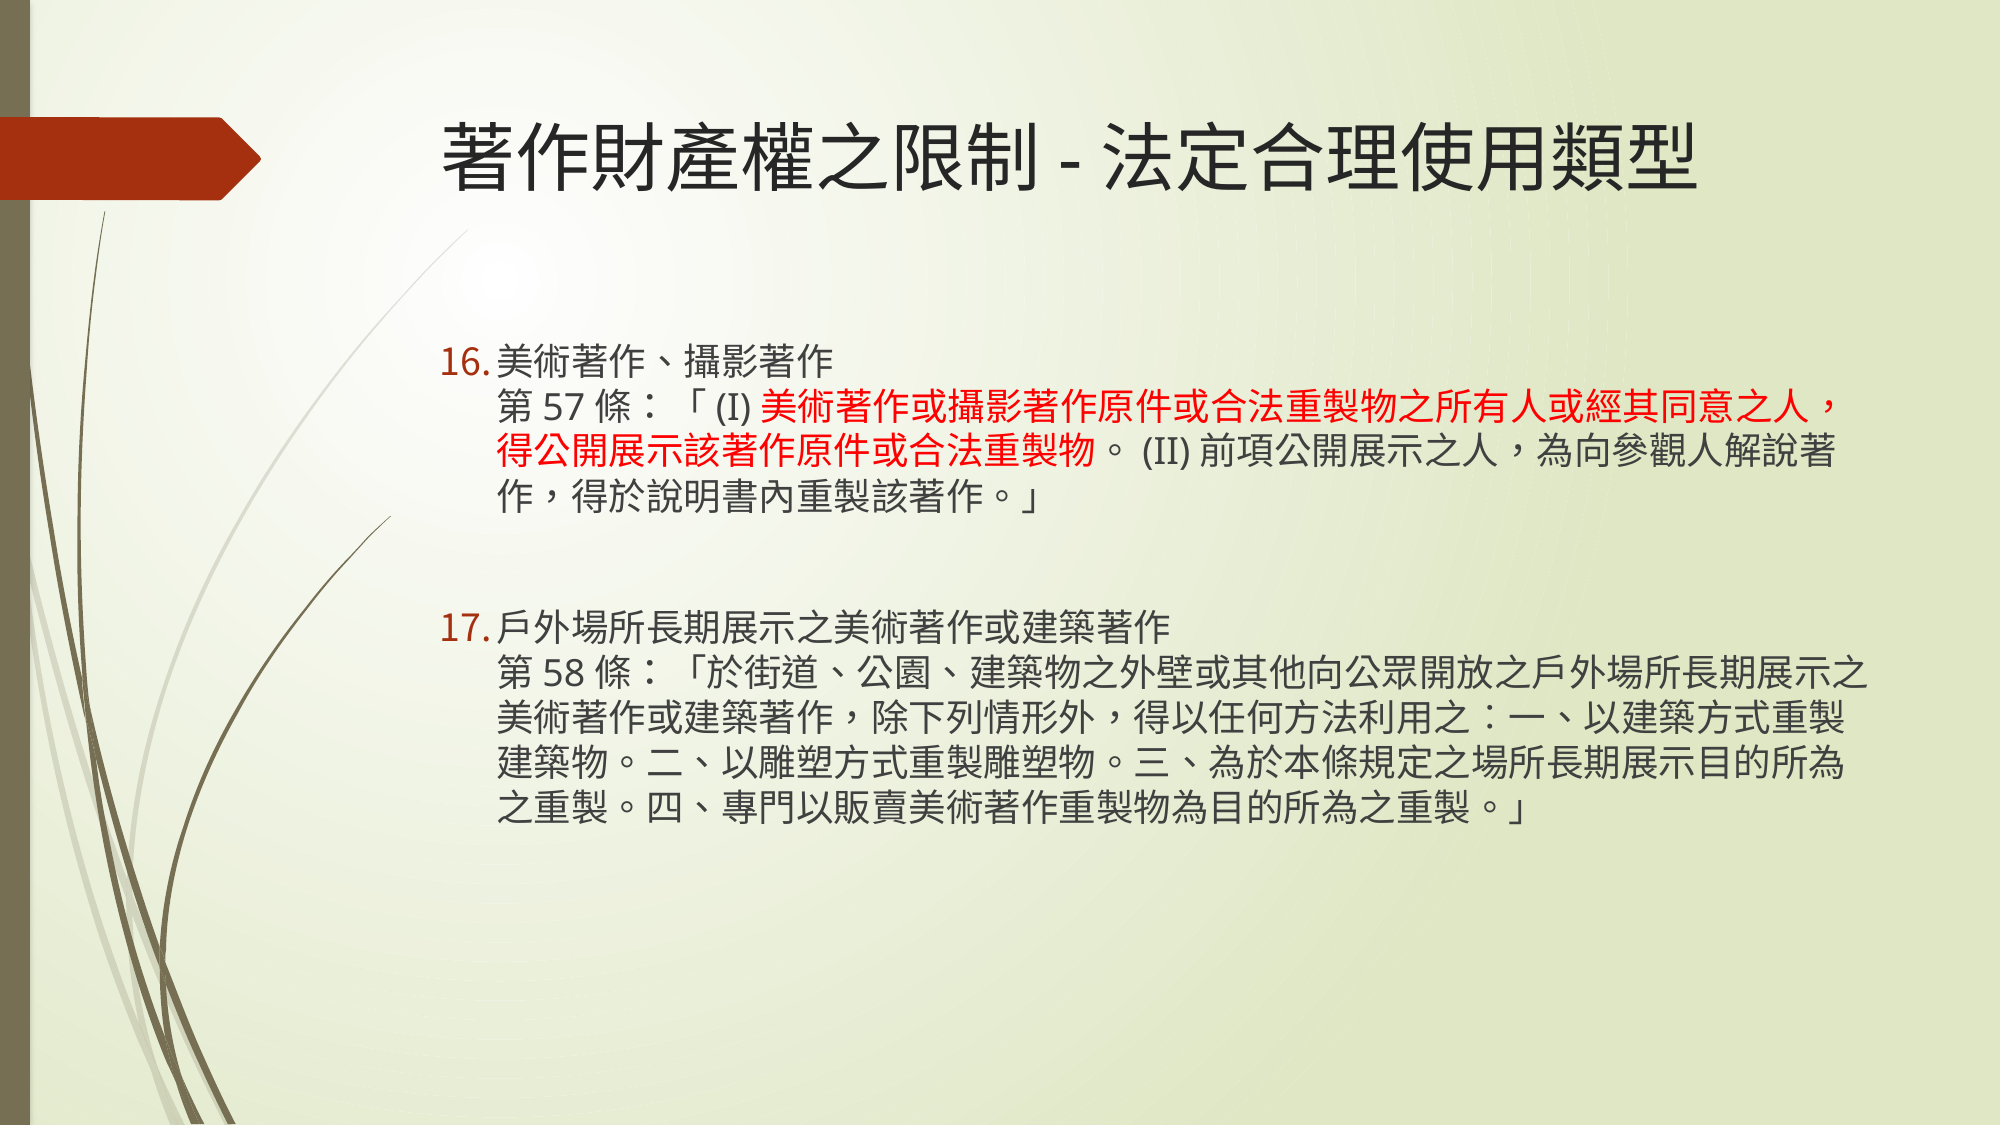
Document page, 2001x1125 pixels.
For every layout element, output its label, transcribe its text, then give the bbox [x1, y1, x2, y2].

list 美術著作、攝影著作 第57條：「(I)美術著作或攝影著作原件或合法重製物之所有人或經其同意之人，得公開展示該著作原件或合法重製物。(II)前項公開展示之人，為向參觀人解說著作，得於說明書內重製該著作。」 戶外場所長期展示之美術著作或建築著作 第58條：「於街道、公園、建築物之外壁或其他向公眾開放之戶外場所長期展示之美術著作或建築著作，除下列情形外，得以任何方法利用之︰一、以建築方式重製建築物。二、以雕塑方式重製雕塑物。三、為於本條規定之場所長期展示目的所為之重製。四、專門以販賣美術著作重製物為目的所為之重製。」 [424, 329, 1888, 970]
title 著作財產權之限制-法定合理使用類型 [425, 102, 1888, 313]
